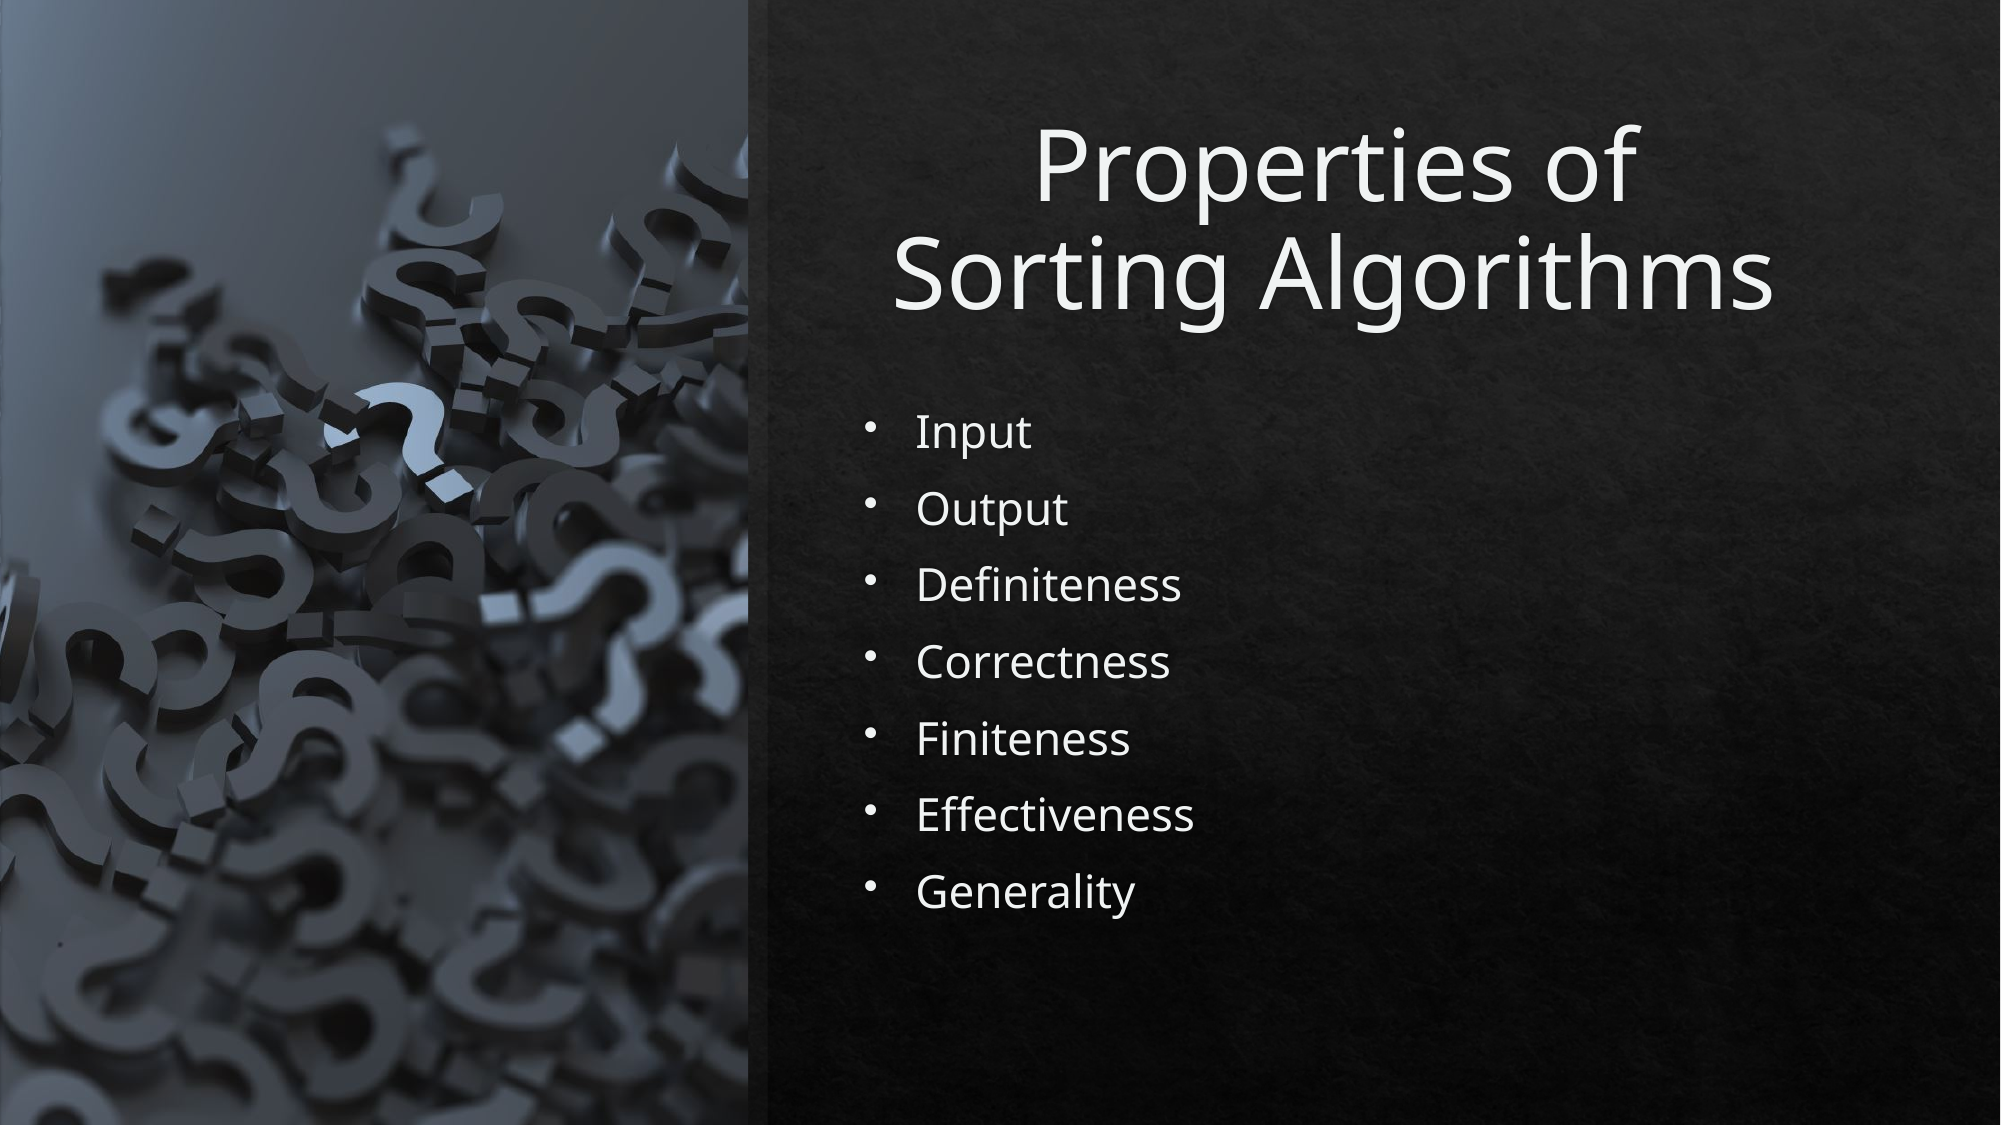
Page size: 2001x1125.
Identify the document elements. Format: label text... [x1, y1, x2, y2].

title Properties of Sorting Algorithms [844, 99, 1825, 347]
text_box [774, 0, 2000, 1125]
picture [0, 0, 768, 1125]
list Input Output Definiteness Correctness Finiteness Effectiveness Generality [844, 375, 1825, 946]
